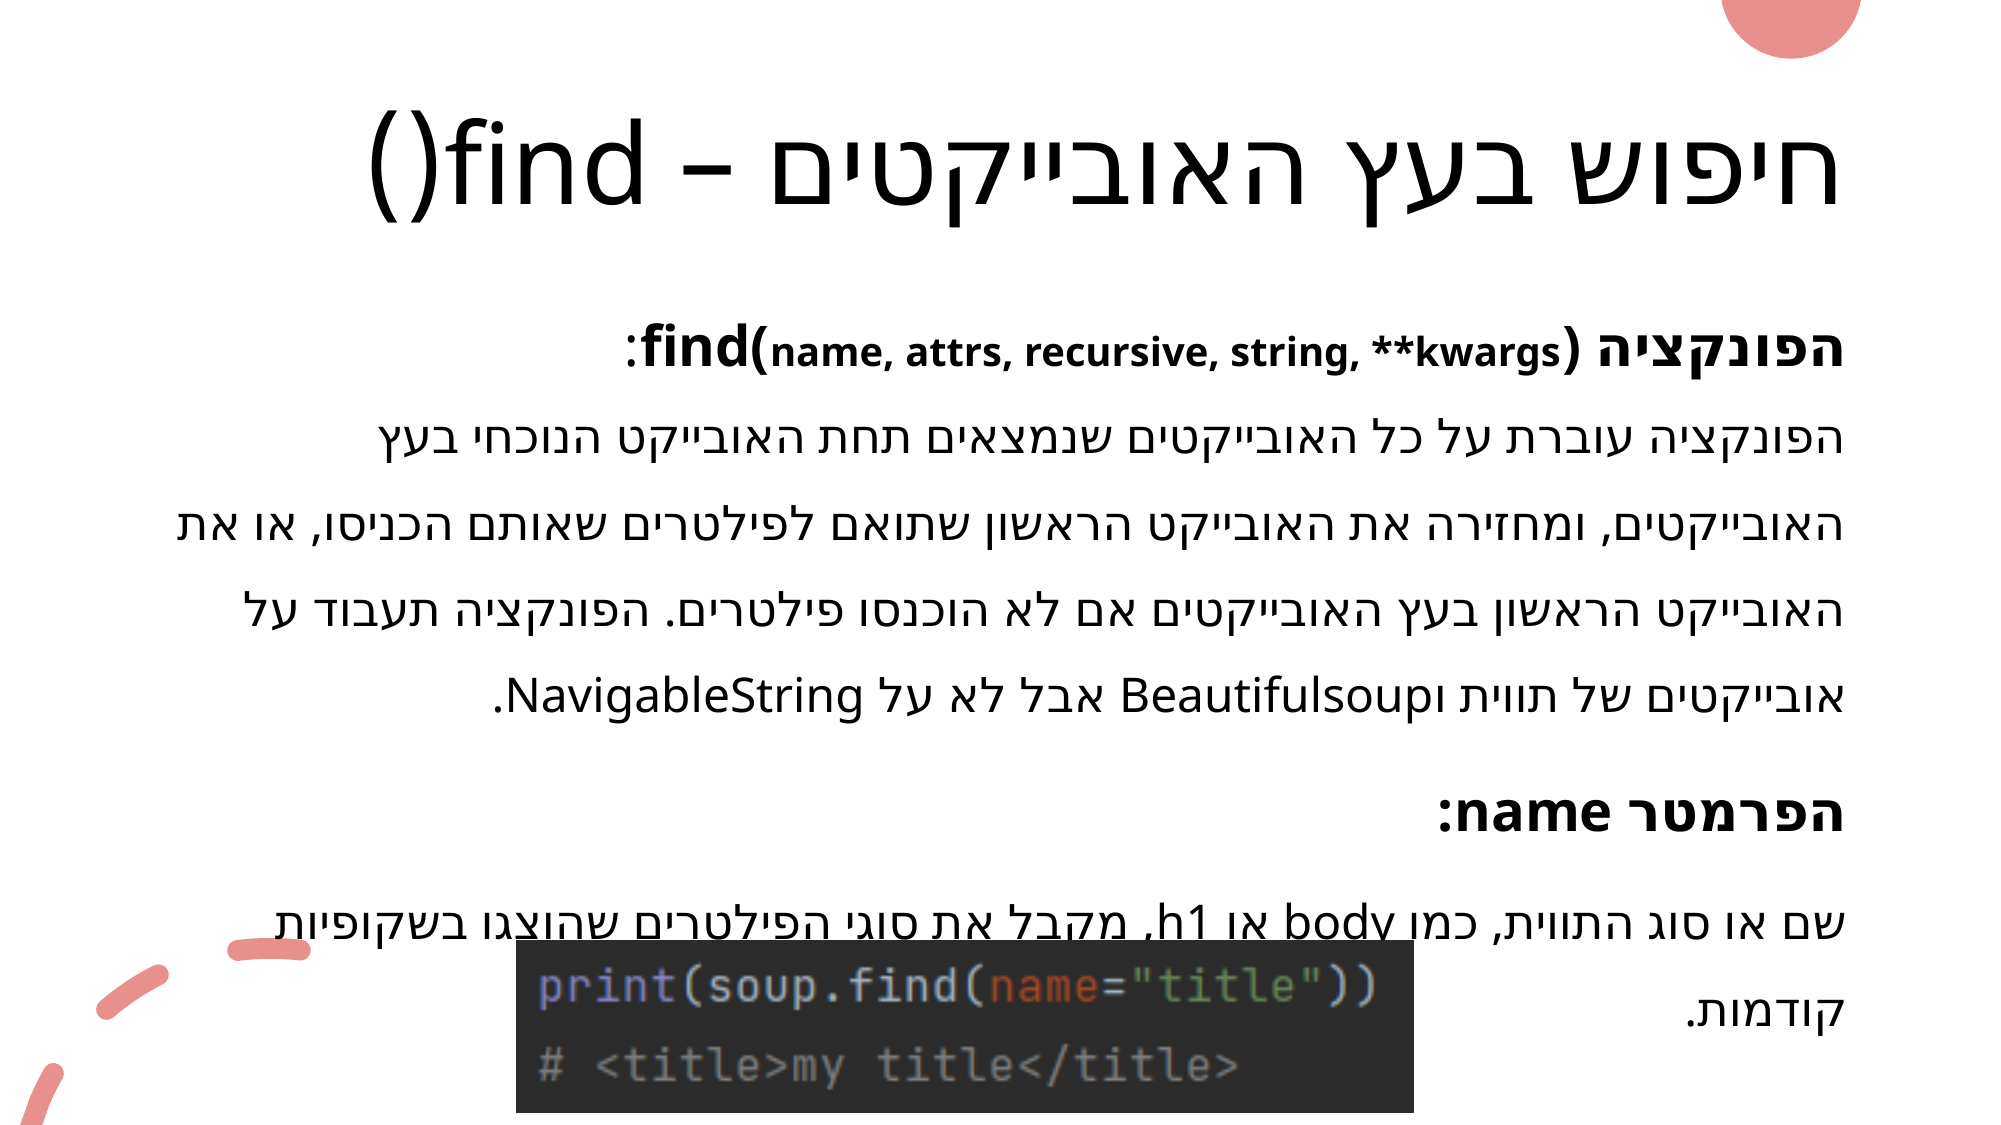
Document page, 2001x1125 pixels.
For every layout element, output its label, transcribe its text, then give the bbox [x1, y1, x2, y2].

picture [516, 940, 1414, 1113]
list הפונקציה find(name, attrs, recursive, string, **kwargs): הפונקציה עוברת על כל האובייקטים שנמצאים תחת האובייקט הנוכחי בעץ האובייקטים, ומחזירה את האובייקט הראשון שתואם לפילטרים שאותם הכניסו, או את האובייקט הראשון בעץ האובייקטים אם לא הוכנסו פילטרים. הפונקציה תעבוד על אובייקטים של תווית וBeautifulsoup אבל לא על NavigableString. הפרמטר name: שם או סוג התווית, כמו body או h1, מקבל את סוגי הפילטרים שהוצגו בשקופיות קודמות. [137, 269, 1863, 1051]
title חיפוש בעץ האובייקטים – find() [137, 59, 1863, 269]
